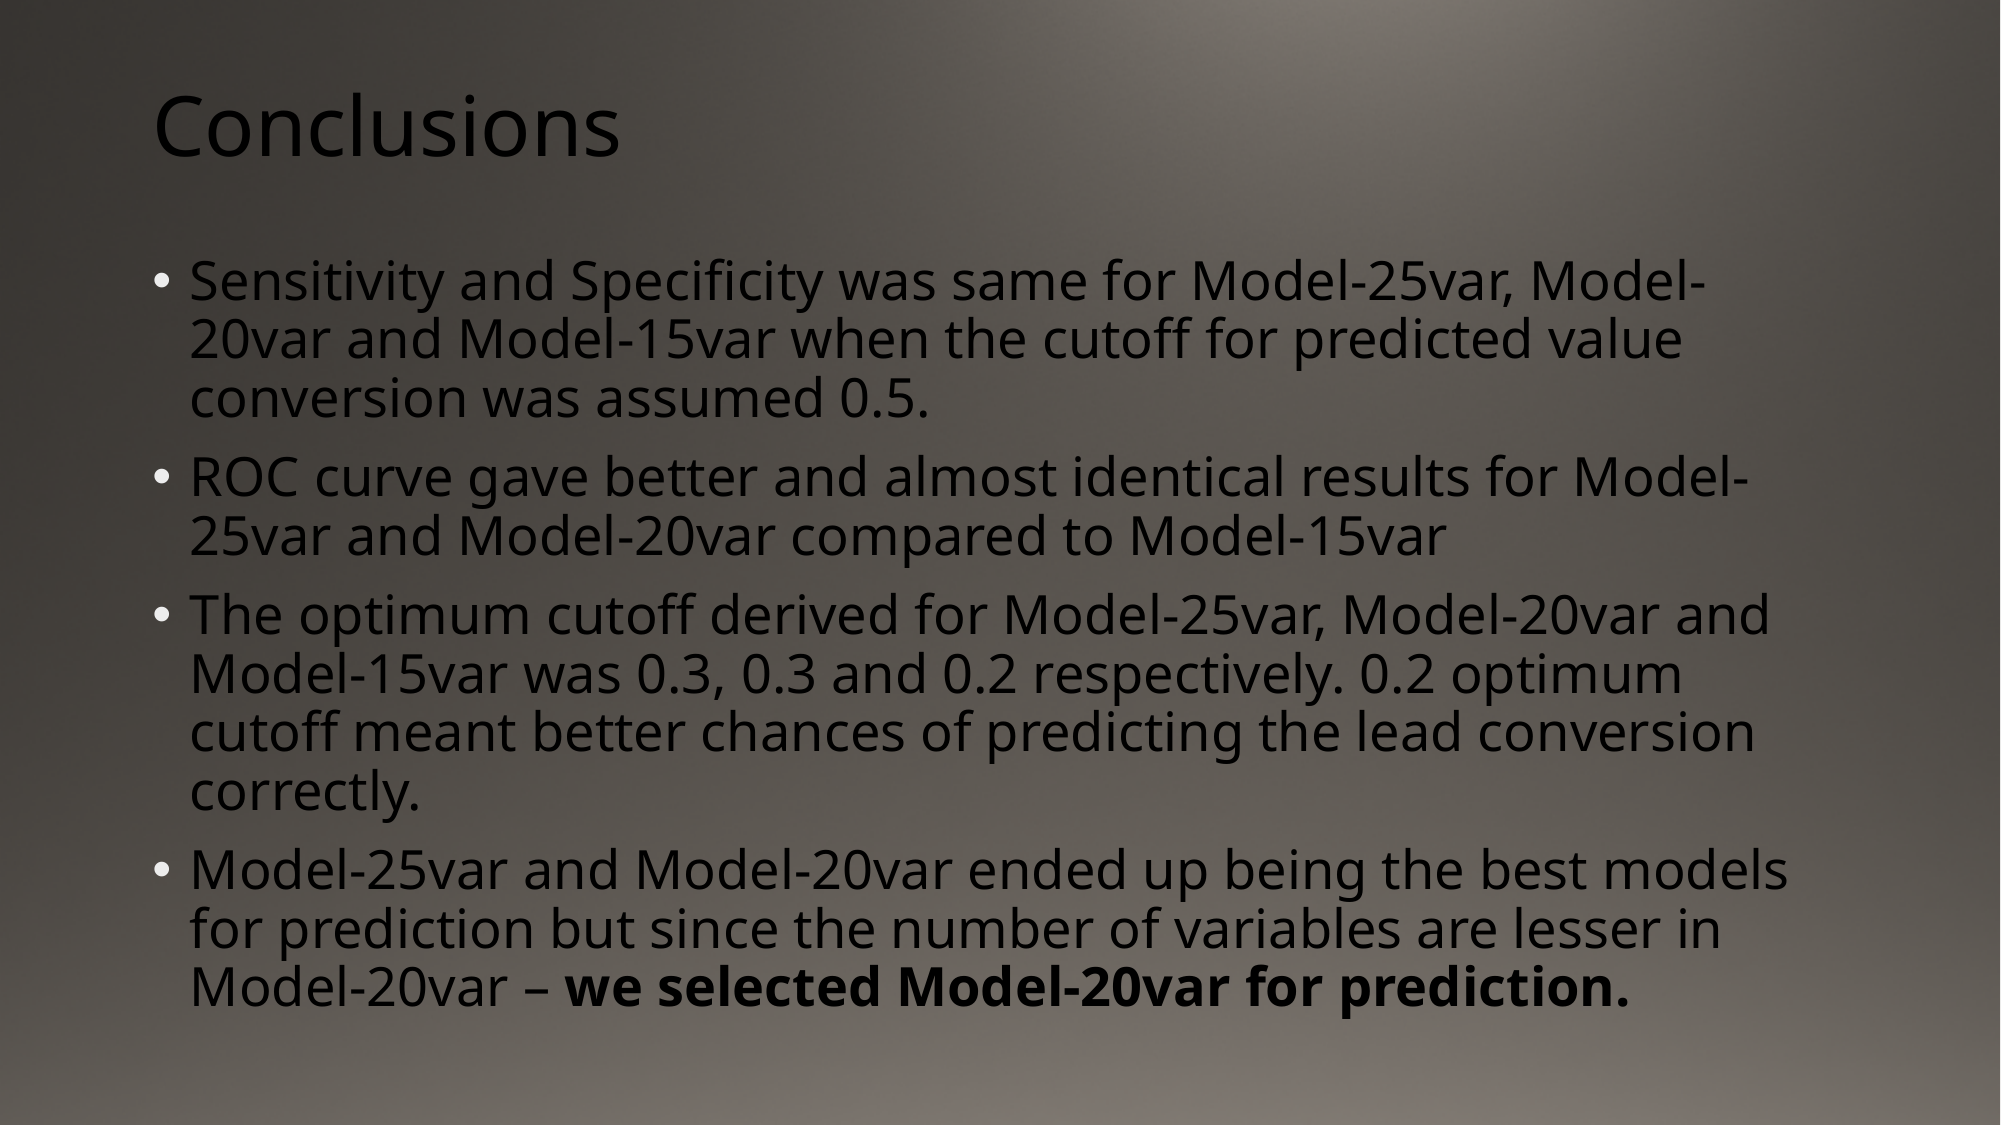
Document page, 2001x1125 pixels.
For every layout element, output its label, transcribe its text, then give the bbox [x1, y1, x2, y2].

list Sensitivity and Specificity was same for Model-25var, Model-20var and Model-15var when the cutoff for predicted value conversion was assumed 0.5. ROC curve gave better and almost identical results for Model-25var and Model-20var compared to Model-15var The optimum cutoff derived for Model-25var, Model-20var and Model-15var was 0.3, 0.3 and 0.2 respectively. 0.2 optimum cutoff meant better chances of predicting the lead conversion correctly. Model-25var and Model-20var ended up being the best models for prediction but since the number of variables are lesser in Model-20var – we selected Model-20var for prediction. [137, 246, 1829, 1125]
title Conclusions [137, 59, 1863, 200]
picture [0, 0, 2001, 1125]
